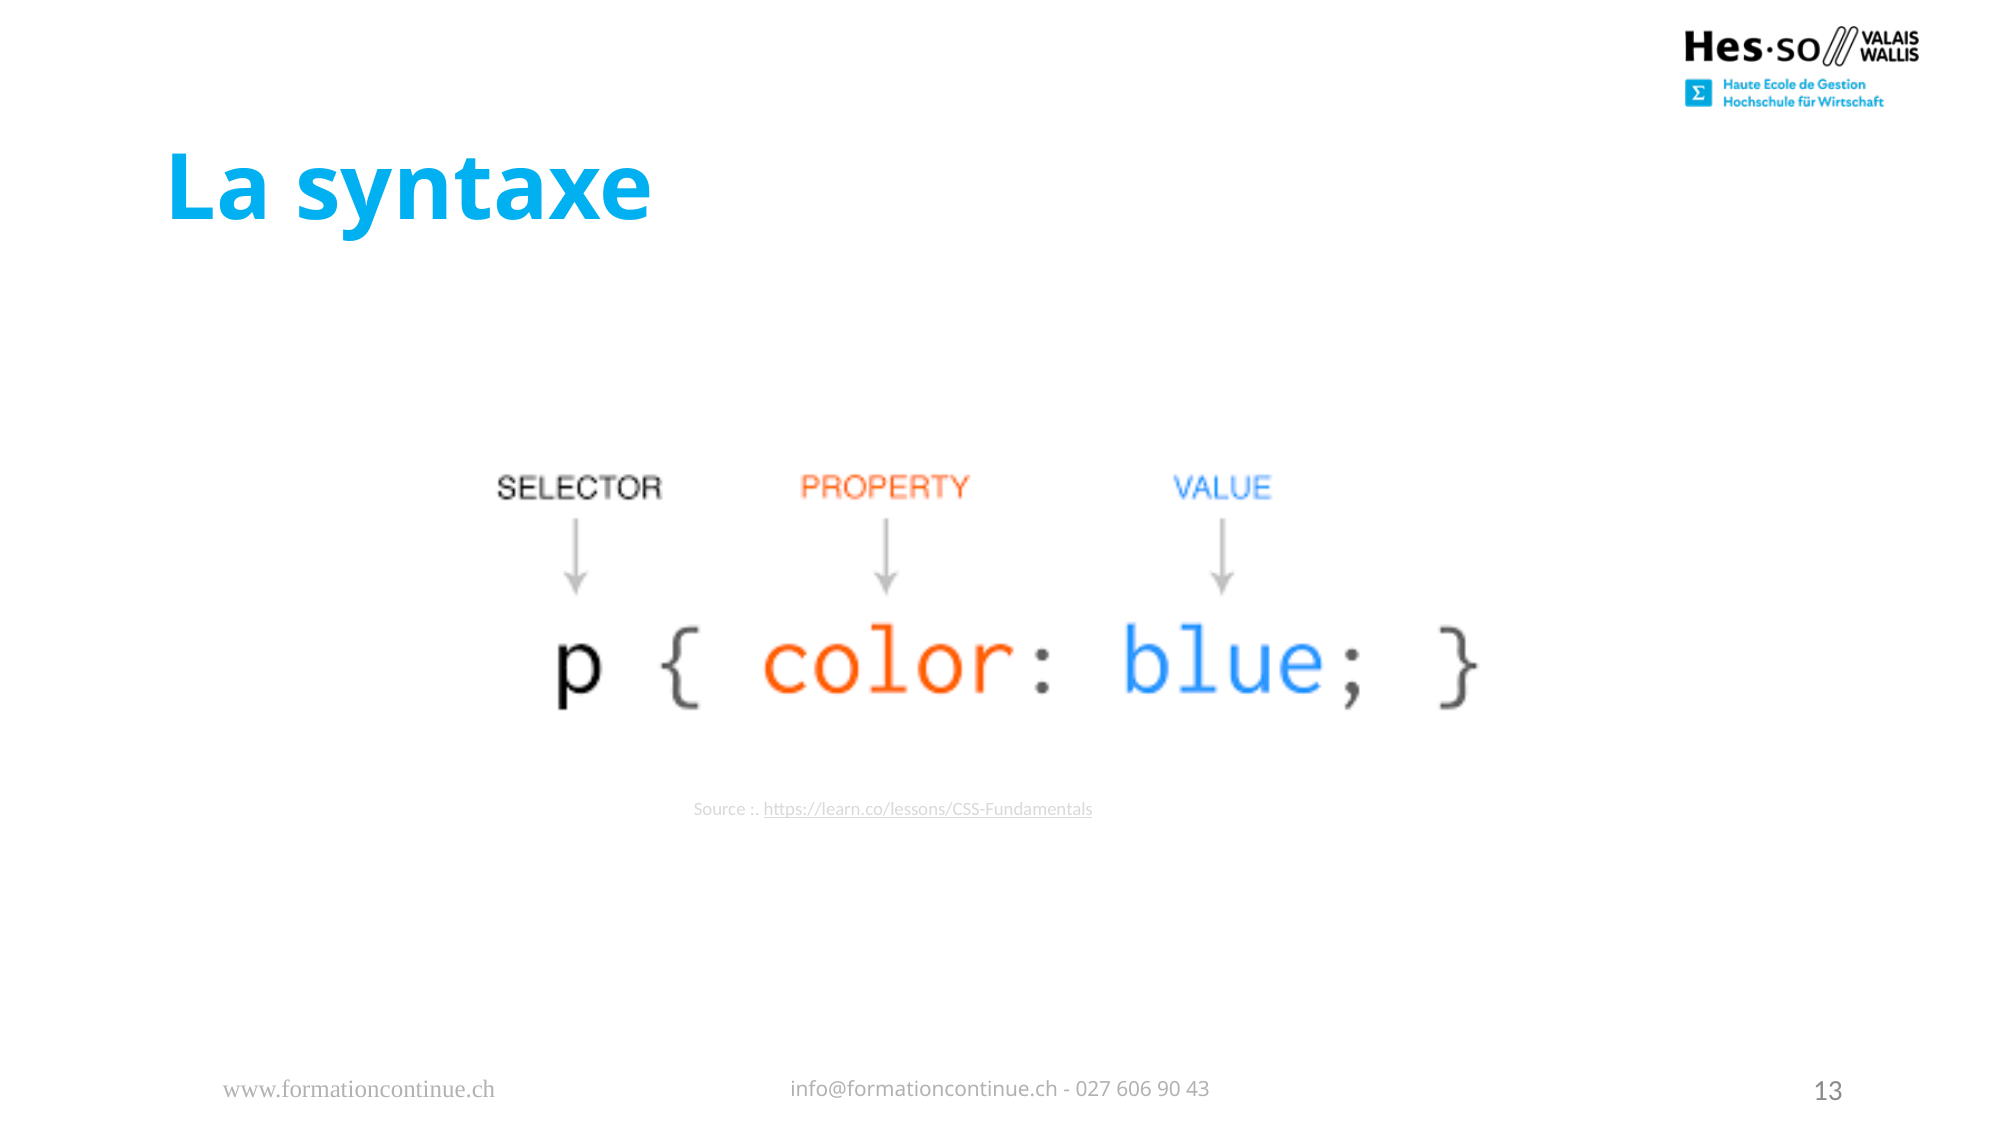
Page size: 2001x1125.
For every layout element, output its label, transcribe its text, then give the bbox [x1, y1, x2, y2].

picture [1685, 26, 1919, 107]
footer info@formationcontinue.ch - 027 606 90 43 [683, 1057, 1317, 1118]
slide_number 13 [1441, 1059, 1858, 1118]
title La syntaxe [149, 137, 1584, 244]
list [456, 432, 1515, 784]
slide_number www.formationcontinue.ch [207, 1057, 658, 1118]
picture [1693, 86, 1704, 100]
text_box Source :. https://learn.co/lessons/CSS-Fundamentals [267, 789, 1532, 827]
